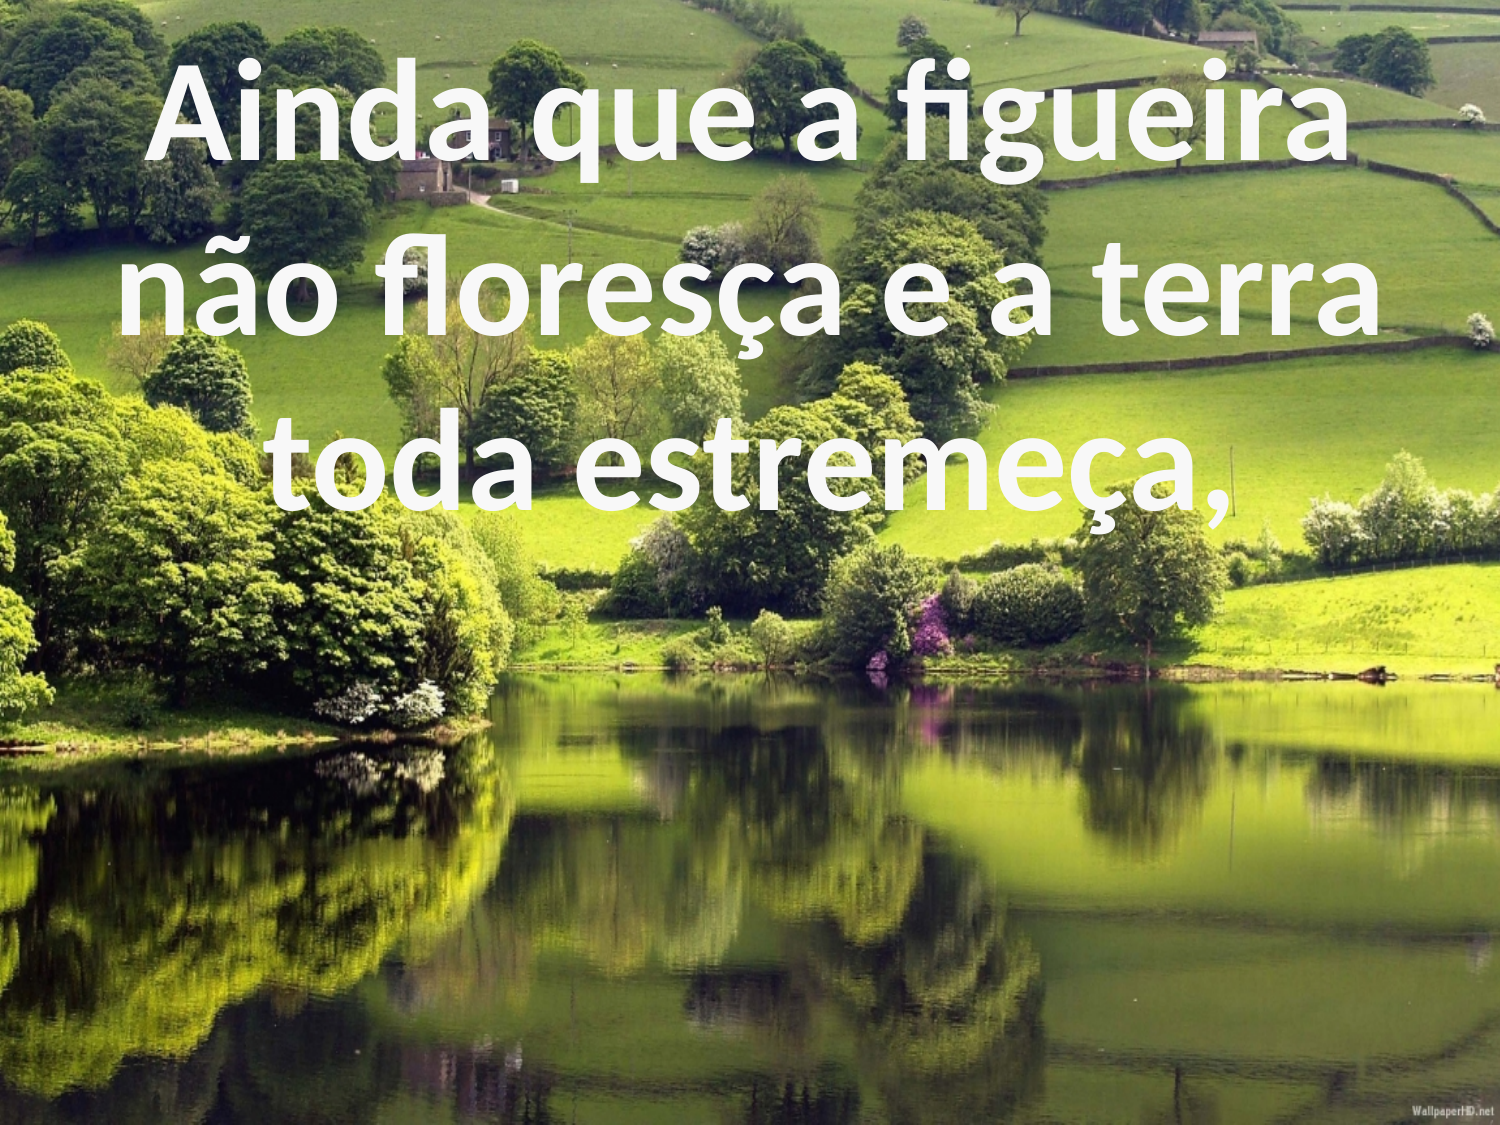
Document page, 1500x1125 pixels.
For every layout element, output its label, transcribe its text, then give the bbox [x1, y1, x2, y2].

picture [0, 0, 1500, 1125]
subtitle Ainda que a figueira não floresça e a terra toda estremeça, [29, 6, 1471, 866]
